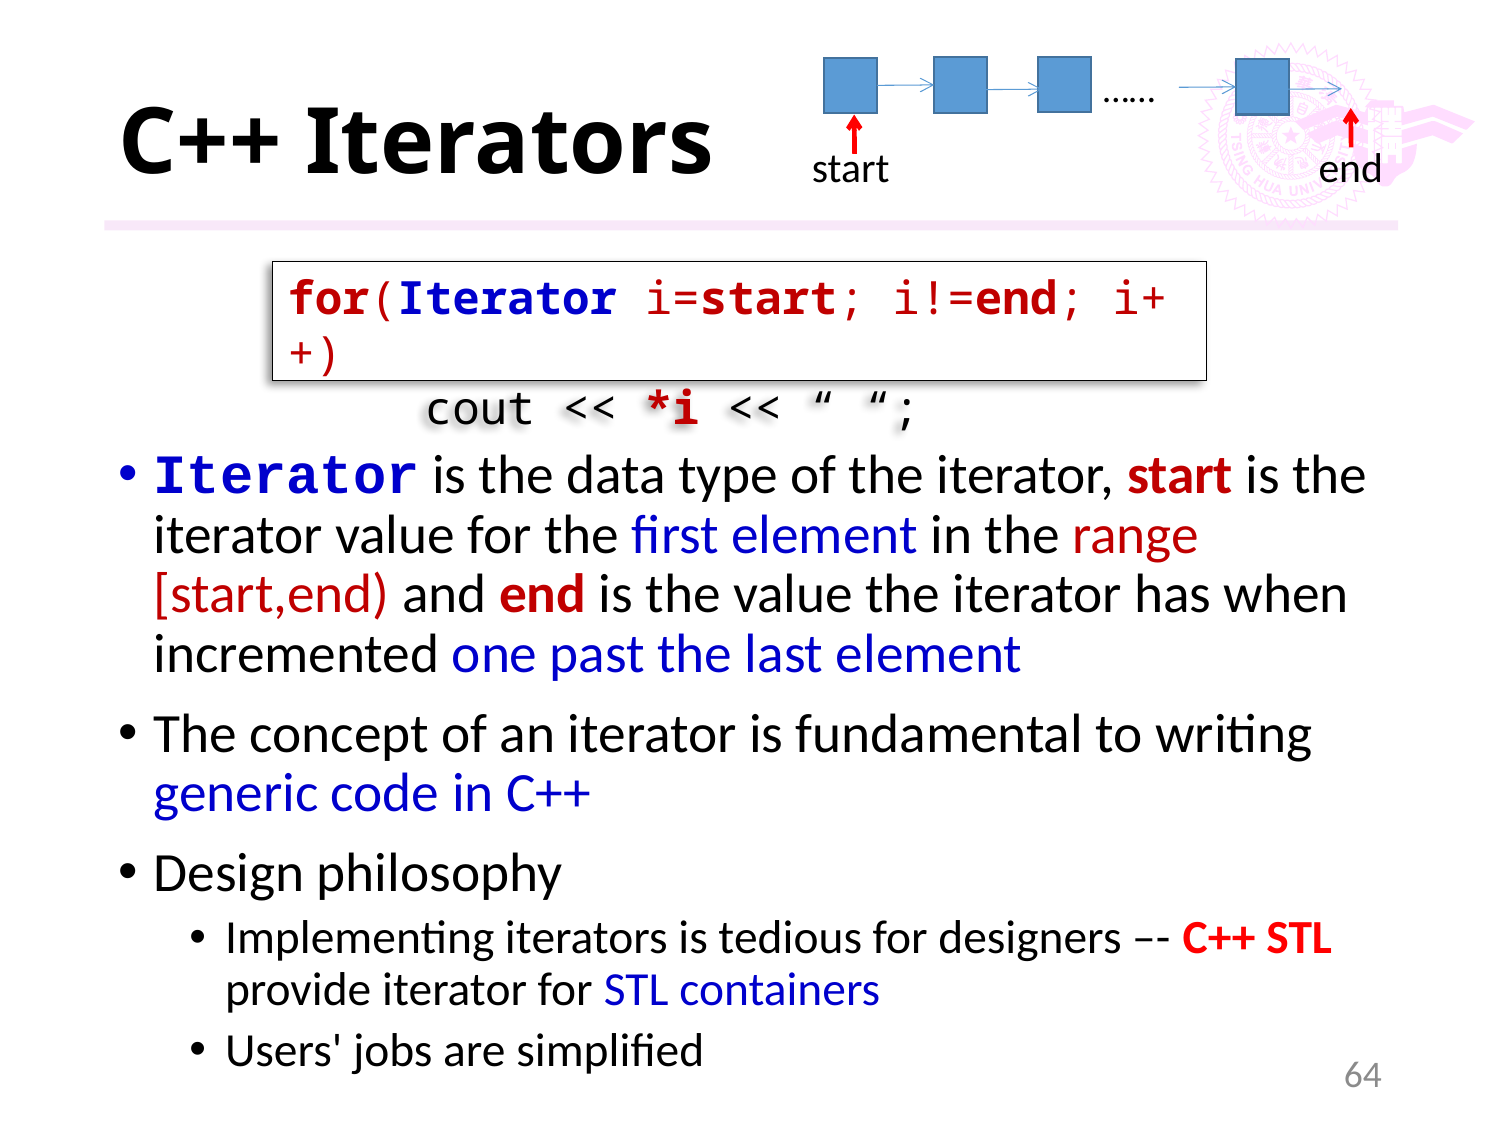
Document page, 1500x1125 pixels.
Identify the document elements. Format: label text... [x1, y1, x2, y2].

text_box for(Iterator i=start; i!=end; i++) cout << *i << “ “; [272, 261, 1207, 381]
slide_number 64 [1059, 1042, 1397, 1103]
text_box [796, 56, 1399, 200]
title C++ Iterators [103, 59, 1397, 228]
list Iterator is the data type of the iterator, start is the iterator value for the first element in the range [start,end) and end is the value the iterator has when incremented one past the last element The concept of an iterator is fundamental to writing generic code in C++ Design philosophy Implementing iterators is tedious for designers –- C++ STL provide iterator for STL containers Users' jobs are simplified [103, 438, 1397, 1085]
